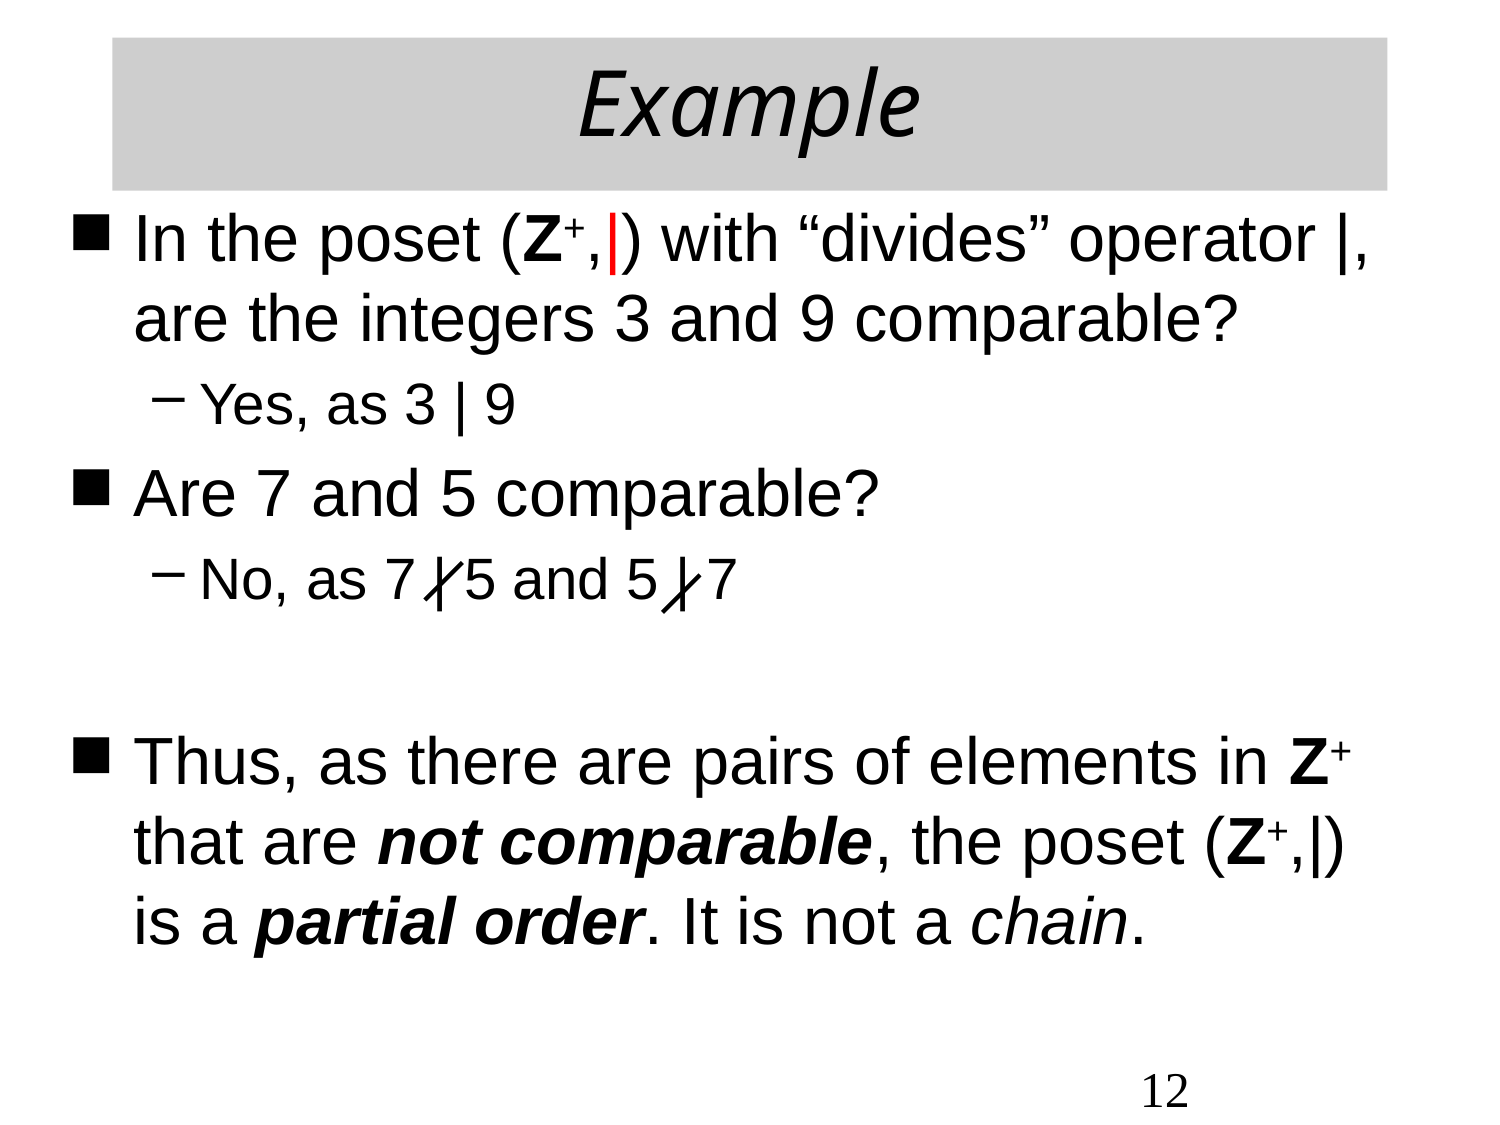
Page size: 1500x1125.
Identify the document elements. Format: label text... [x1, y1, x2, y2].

slide_number 12 [1125, 1051, 1388, 1125]
text_box Example [112, 37, 1388, 191]
list In the poset (Z+,|) with “divides” operator |, are the integers 3 and 9 comparable? Yes, as 3 | 9 Are 7 and 5 comparable? No, as 7 | 5 and 5 | 7 Thus, as there are pairs of elements in Z+ that are not comparable, the poset (Z+,|) is a partial order. It is not a chain. [61, 186, 1413, 1051]
